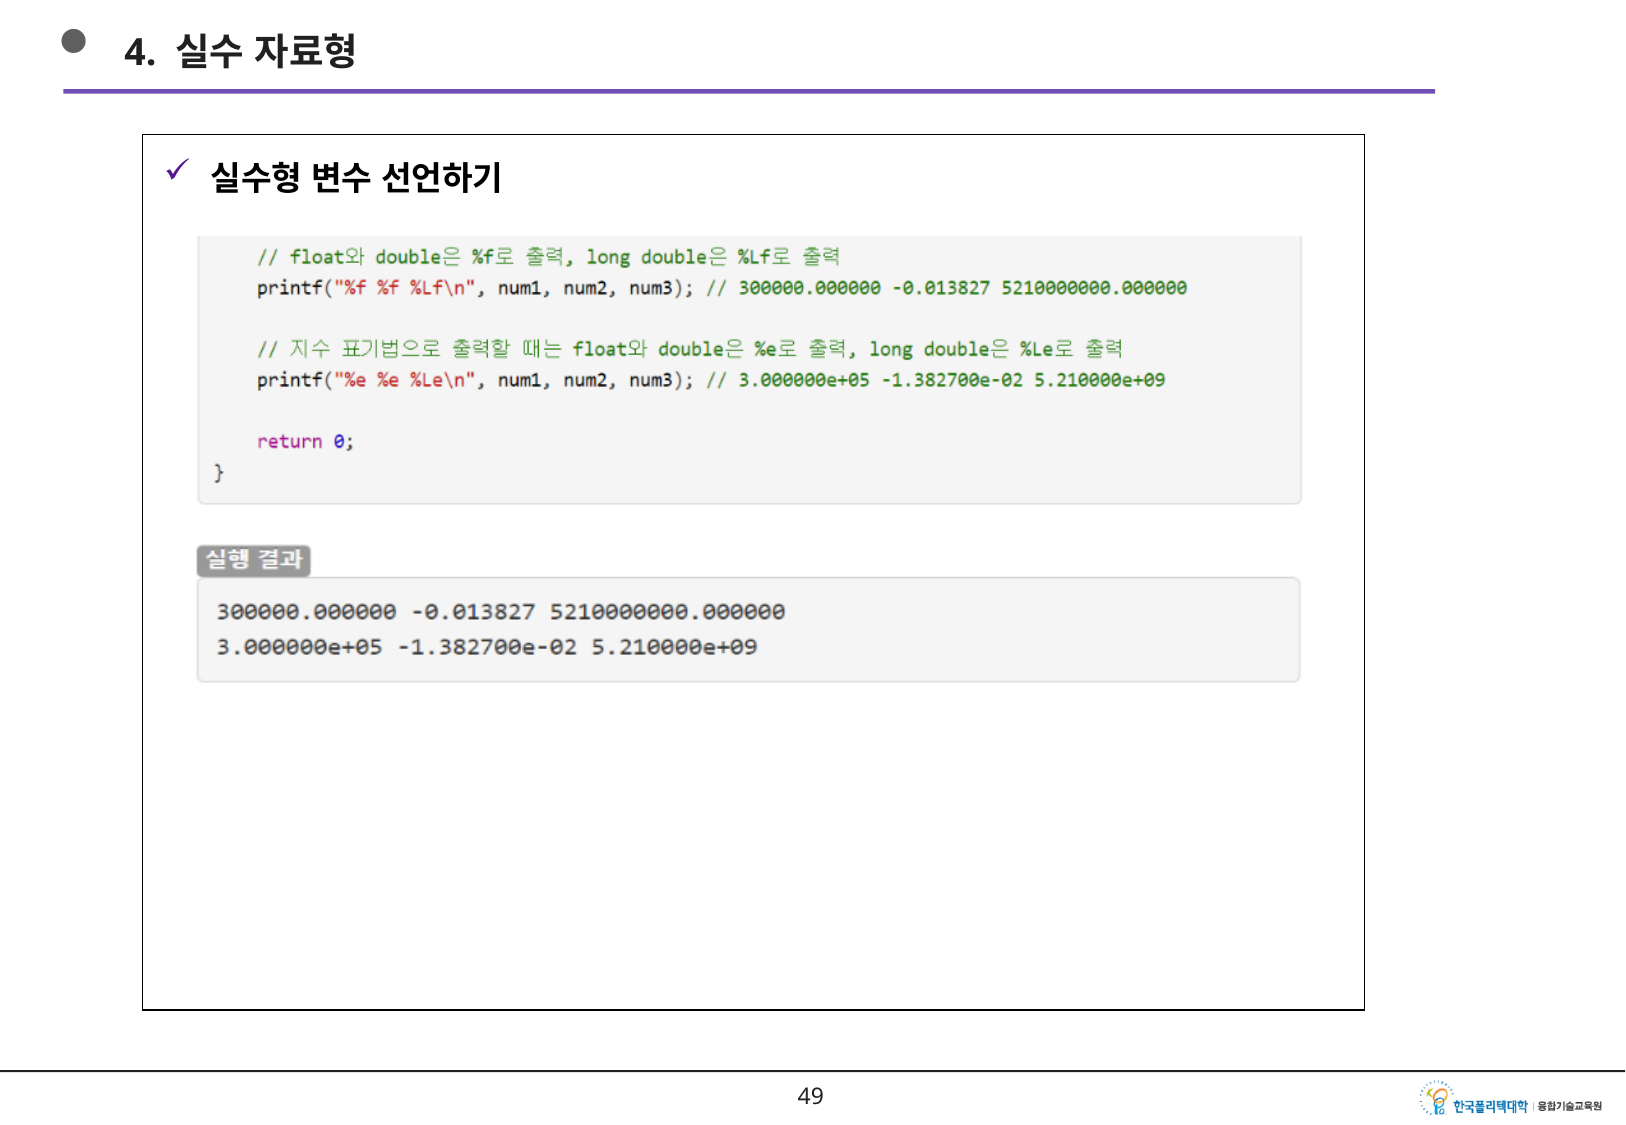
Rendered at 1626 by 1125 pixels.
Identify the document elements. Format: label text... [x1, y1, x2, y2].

picture [192, 236, 1306, 511]
text_box [44, 0, 1604, 114]
text_box 4. 실수 자료형 [109, 20, 943, 93]
picture [194, 539, 1306, 691]
text_box 48 [765, 1072, 857, 1123]
picture [1415, 1076, 1604, 1118]
text_box 실수형 변수 선언하기 [142, 134, 1365, 1011]
